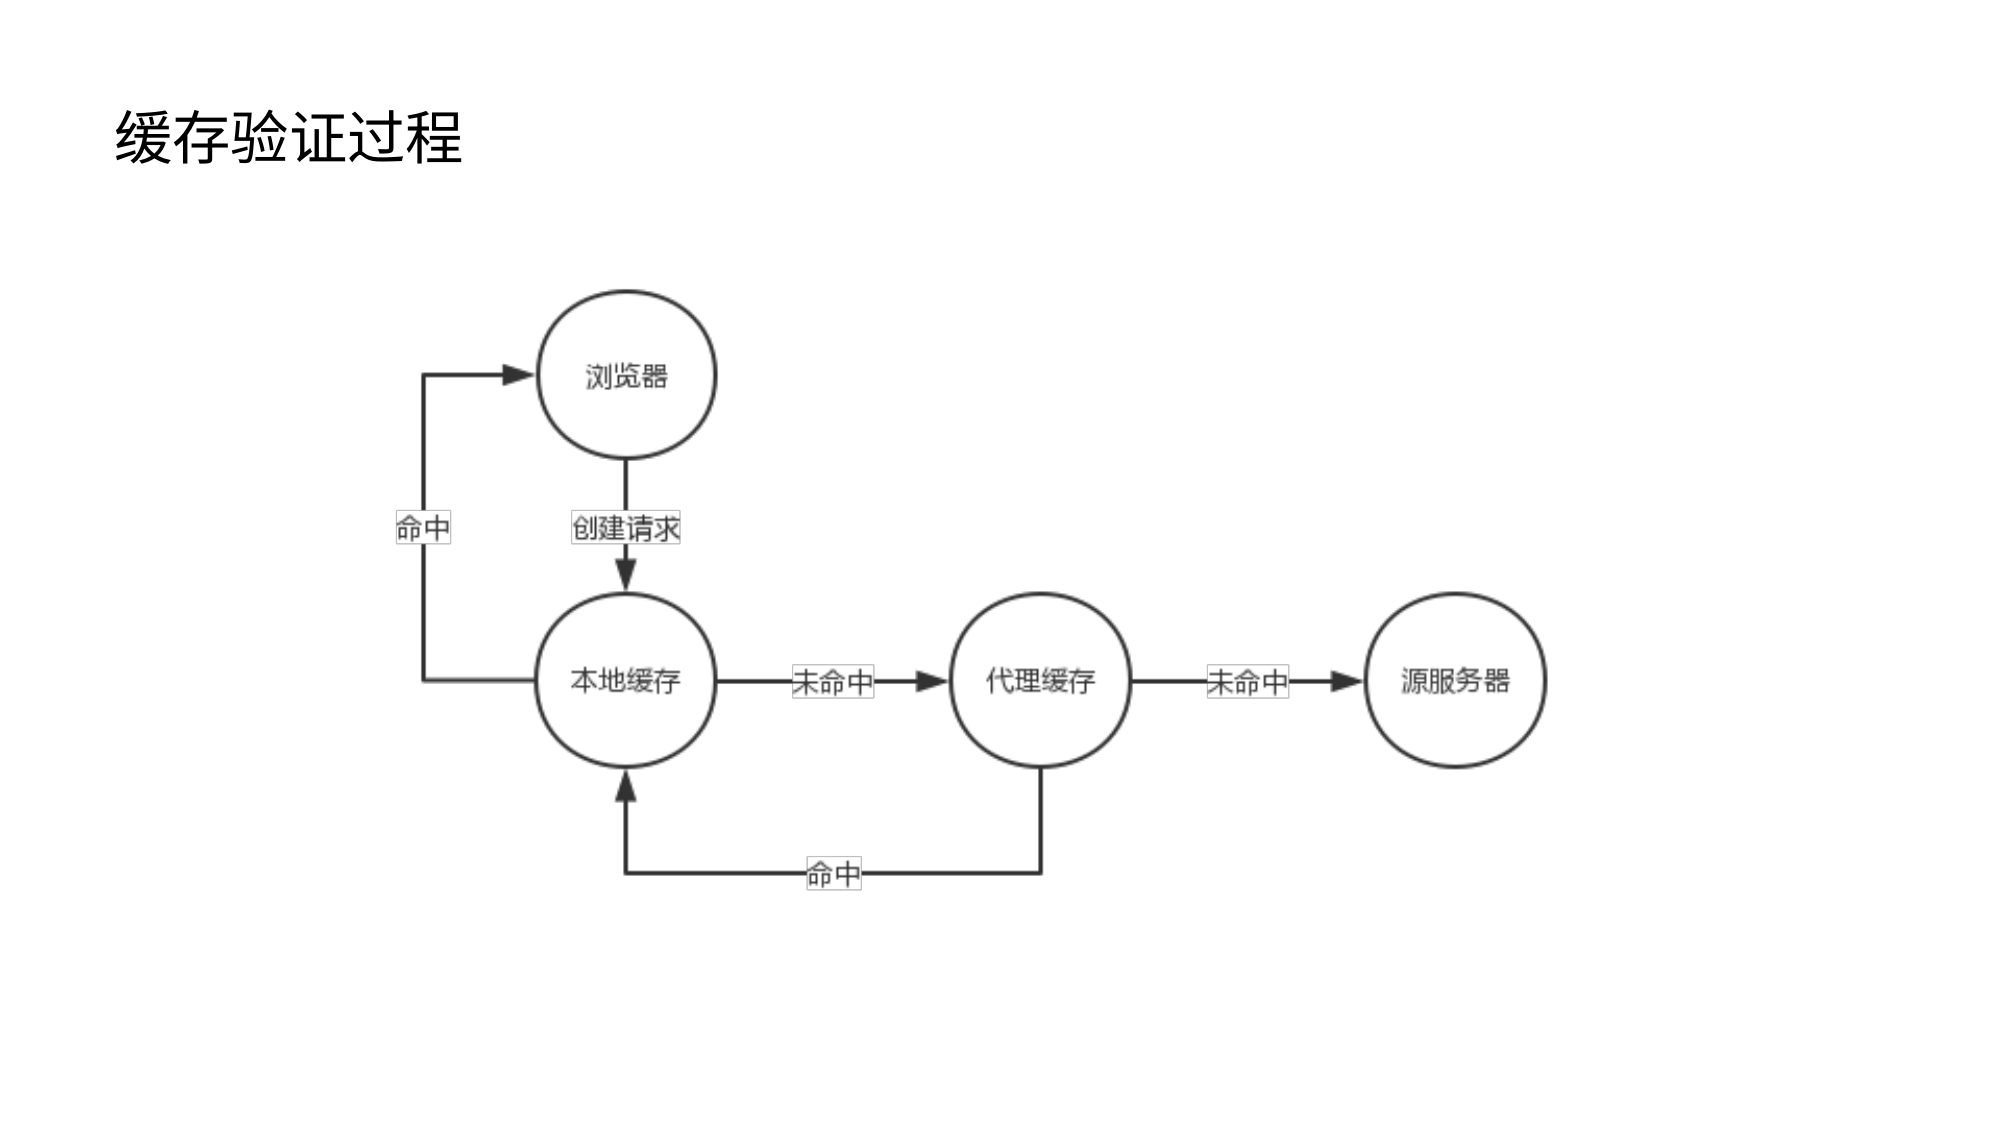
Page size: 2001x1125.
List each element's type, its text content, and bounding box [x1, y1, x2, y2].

text_box 缓存验证过程 [99, 93, 937, 179]
picture [324, 250, 1675, 928]
